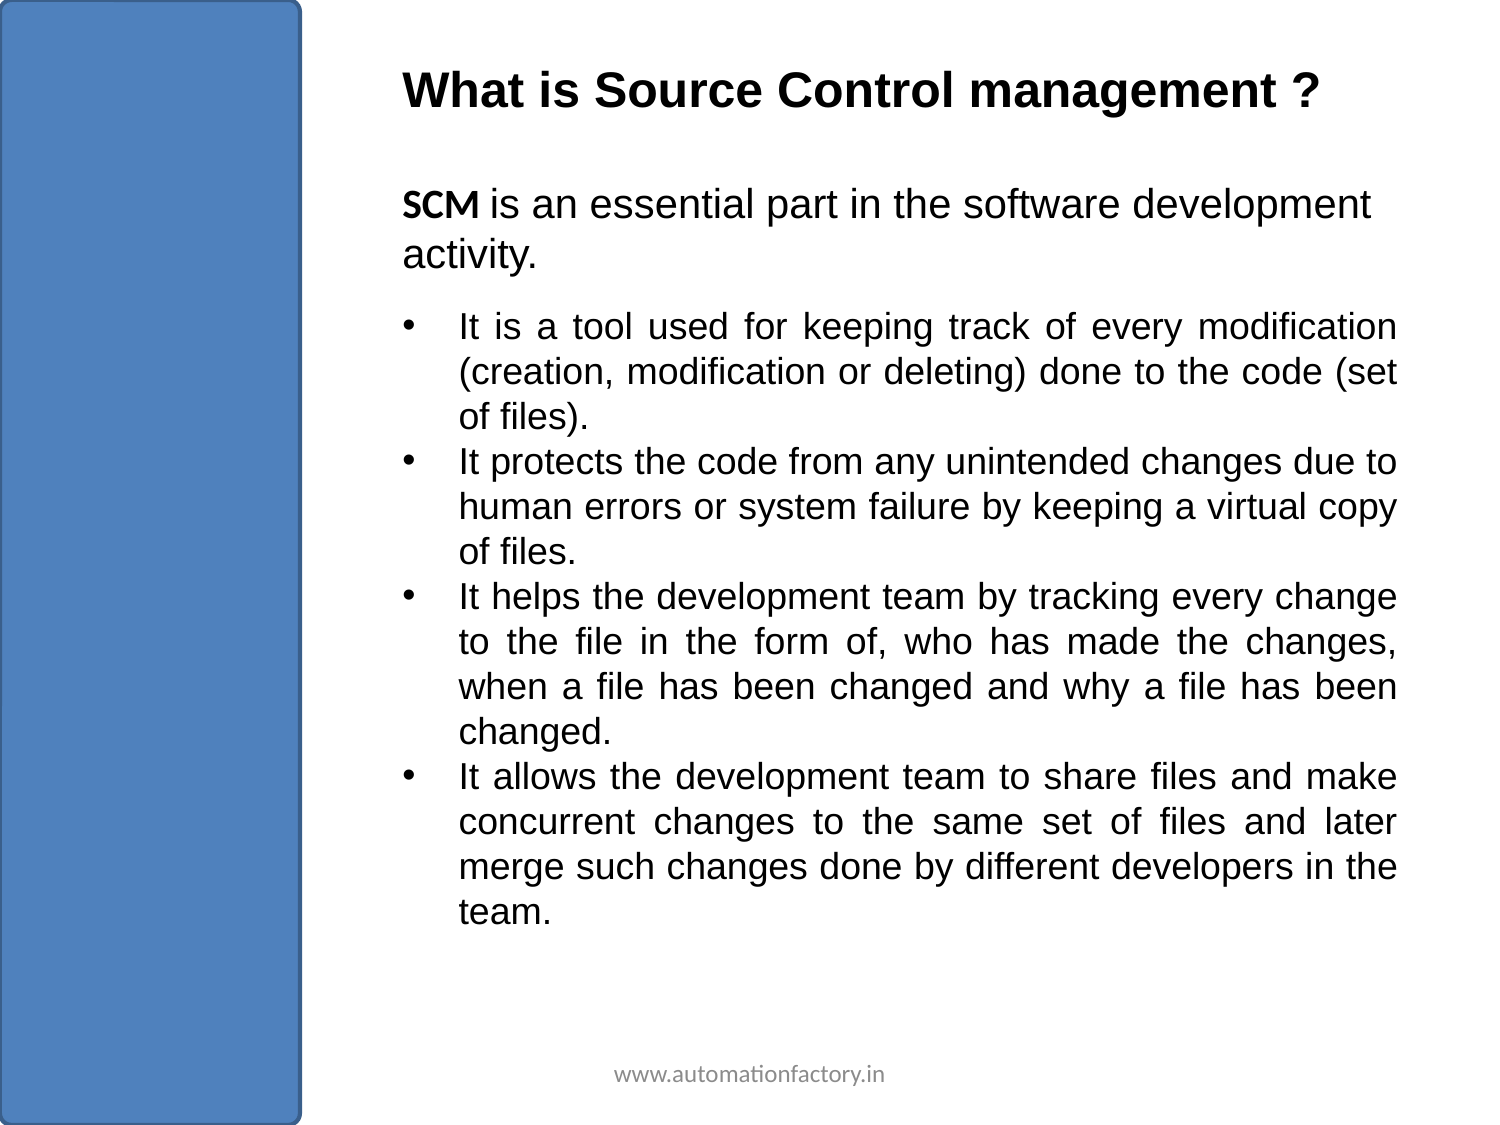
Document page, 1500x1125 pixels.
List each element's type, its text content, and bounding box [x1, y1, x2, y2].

footer www.automationfactory.in [512, 1042, 988, 1103]
text_box What is Source Control management ? SCM is an essential part in the software development activity. It is a tool used for keeping track of every modification (creation, modification or deleting) done to the code (set of files). It protects the code from any unintended changes due to human errors or system failure by keeping a virtual copy of files. It helps the development team by tracking every change to the file in the form of, who has made the changes, when a file has been changed and why a file has been changed. It allows the development team to share files and make concurrent changes to the same set of files and later merge such changes done by different developers in the team. [387, 49, 1413, 990]
text_box [0, 0, 303, 1125]
